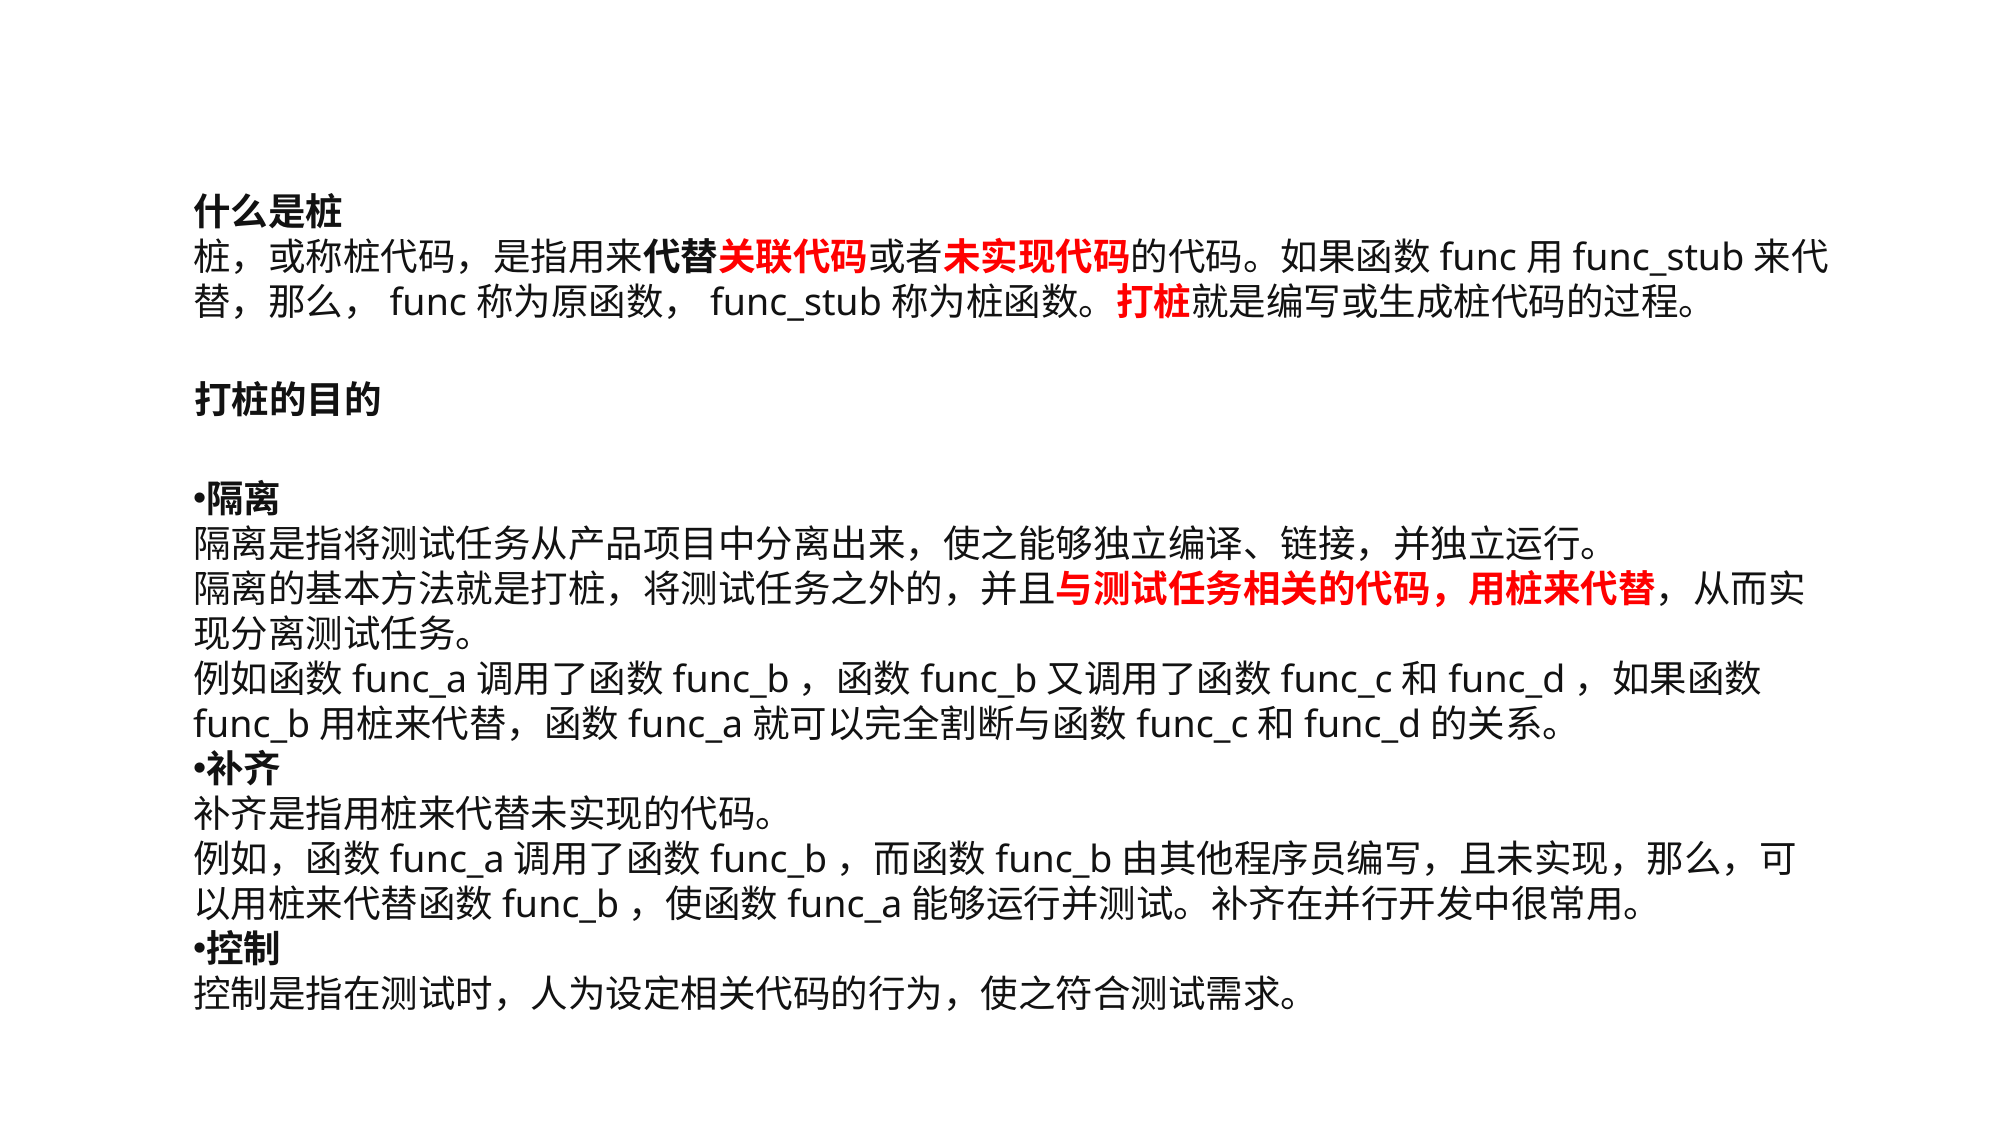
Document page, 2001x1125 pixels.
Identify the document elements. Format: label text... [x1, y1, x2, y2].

text_box 打桩的目的 [179, 369, 397, 429]
text_box 隔离 隔离是指将测试任务从产品项目中分离出来，使之能够独立编译、链接，并独立运行。 隔离的基本方法就是打桩，将测试任务之外的，并且与测试任务相关的代码，用桩来代替，从而实现分离测试任务。 例如函数func_a调用了函数func_b，函数func_b又调用了函数func_c和func_d，如果函数func_b用桩来代替，函数func_a就可以完全割断与函数func_c和func_d的关系。 补齐 补齐是指用桩来代替未实现的代码。 例如，函数func_a调用了函数func_b，而函数func_b由其他程序员编写，且未实现，那么，可以用桩来代替函数func_b，使函数func_a能够运行并测试。补齐在并行开发中很常用。 控制 控制是指在测试时，人为设定相关代码的行为，使之符合测试需求。 [178, 467, 1848, 1022]
text_box 什么是桩 桩，或称桩代码，是指用来代替关联代码或者未实现代码的代码。如果函数func用func_stub来代替，那么，func称为原函数，func_stub称为桩函数。打桩就是编写或生成桩代码的过程。 [178, 180, 1860, 330]
